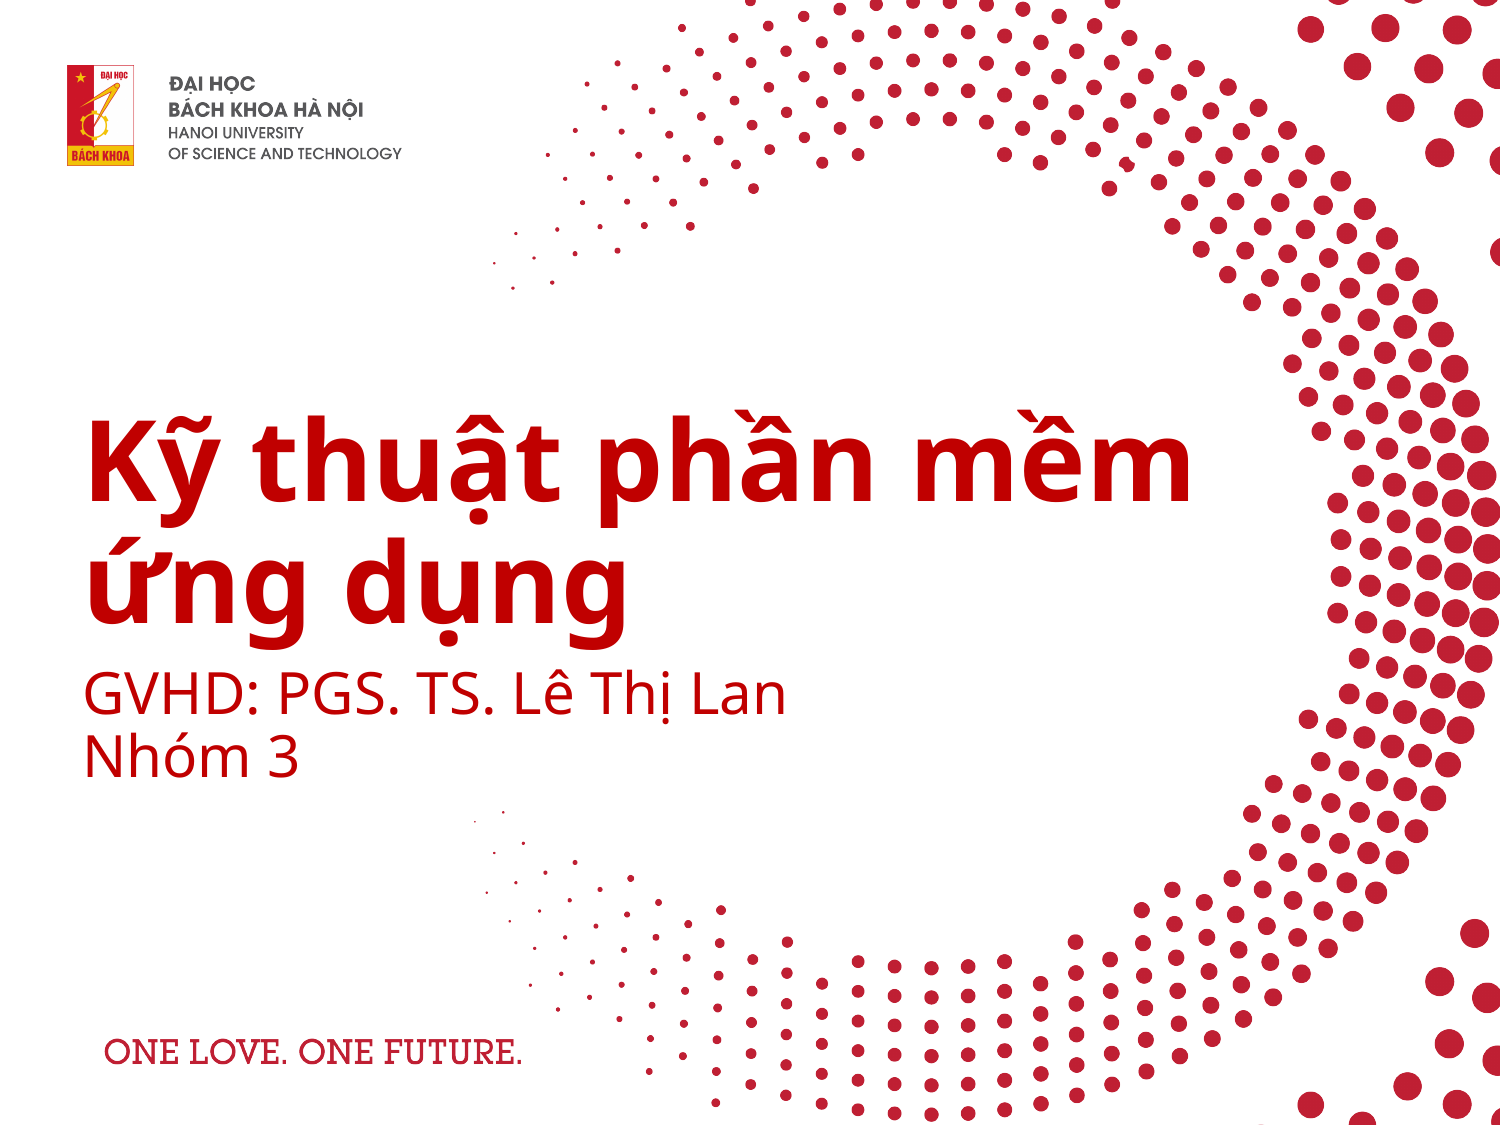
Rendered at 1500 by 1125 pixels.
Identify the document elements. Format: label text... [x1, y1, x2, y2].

picture [0, 0, 1500, 1125]
text_box Kỹ thuật phần mềm ứng dụng [67, 397, 1240, 537]
text_box GVHD: PGS. TS. Lê Thị Lan Nhóm 3 [67, 656, 1273, 796]
